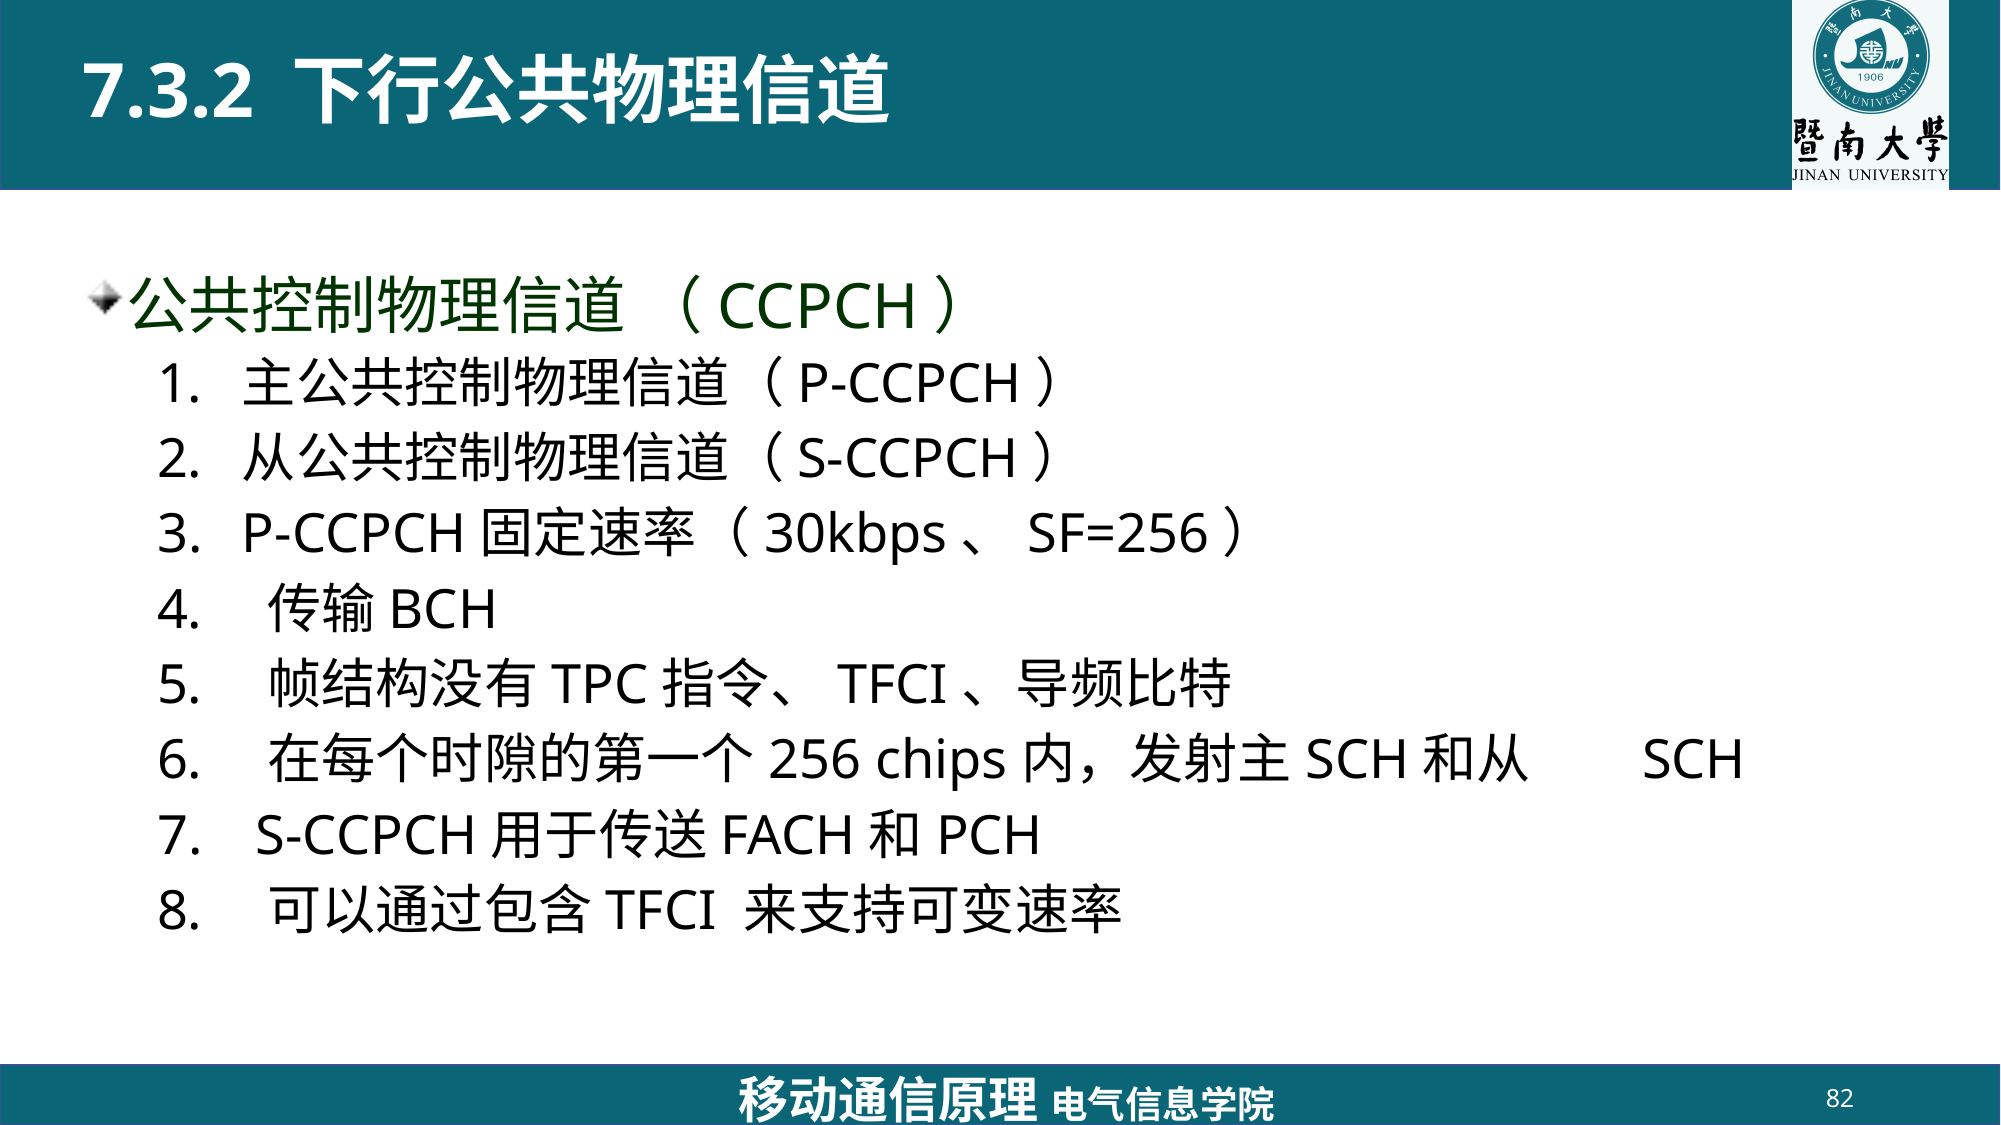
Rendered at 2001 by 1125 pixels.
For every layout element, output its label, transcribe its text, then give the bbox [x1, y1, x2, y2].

footer 移动通信原理 电气信息学院 [669, 1069, 1345, 1125]
text_box [291, 31, 1508, 124]
text_box [326, 1000, 1677, 1084]
picture [1793, 0, 1949, 190]
title 7.3.2 下行公共物理信道 [67, 0, 1793, 203]
text_box [326, 208, 1677, 285]
slide_number 82 [1419, 1069, 1870, 1125]
picture [82, 278, 127, 323]
list 公共控制物理信道 （CCPCH） 主公共控制物理信道（P-CCPCH） 从公共控制物理信道（S-CCPCH） P-CCPCH固定速率（30kbps、SF=256） 传输BCH 帧结构没有TPC指令、TFCI、导频比特 在每个时隙的第一个256 chips内，发射主SCH和从 SCH S-CCPCH用于传送FACH和PCH 可以通过包含TFCI 来支持可变速率 [67, 285, 1793, 1000]
